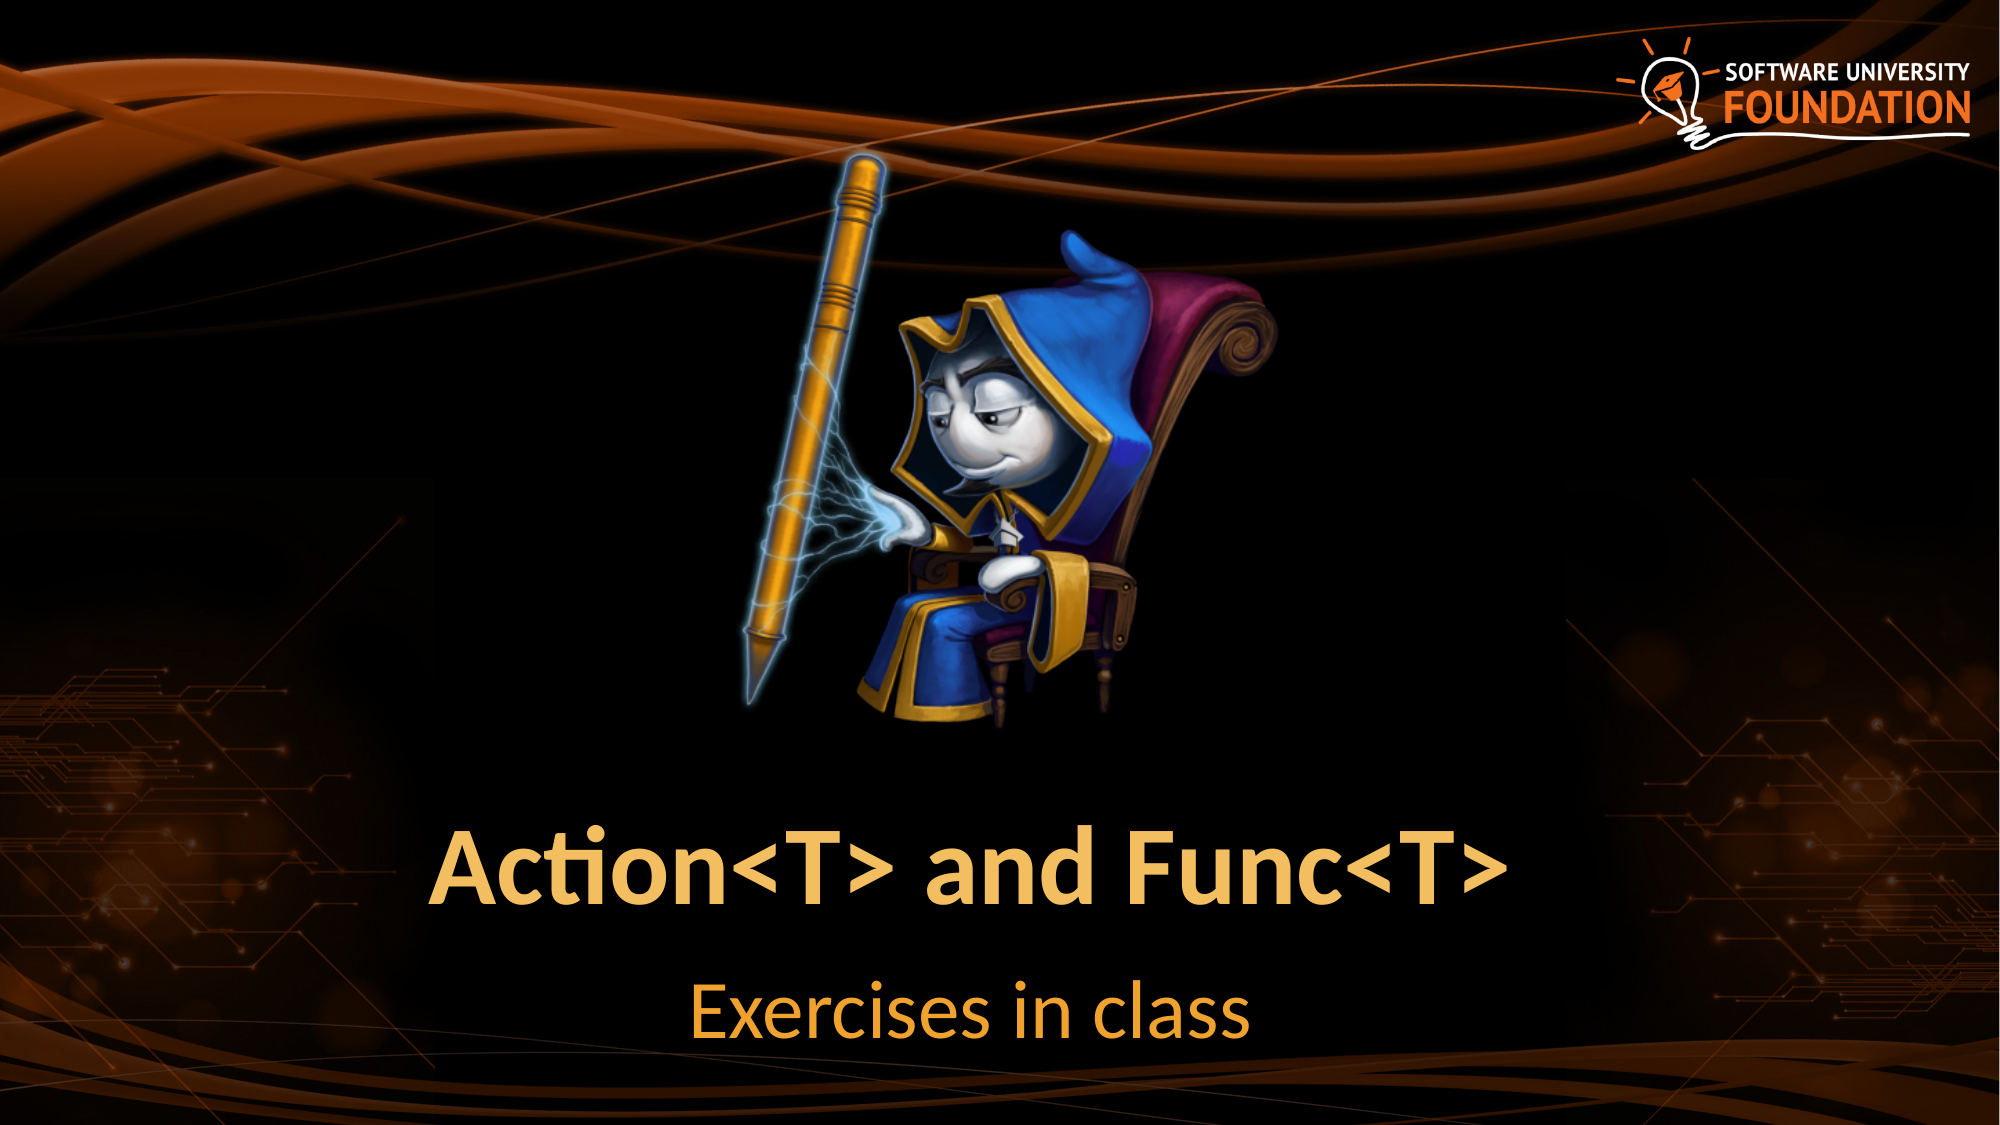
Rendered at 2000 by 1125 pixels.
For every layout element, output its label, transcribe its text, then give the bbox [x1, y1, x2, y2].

list Exercises in class [237, 944, 1704, 1058]
title Action<T> and Func<T> [237, 800, 1704, 935]
picture [0, 0, 2000, 1125]
